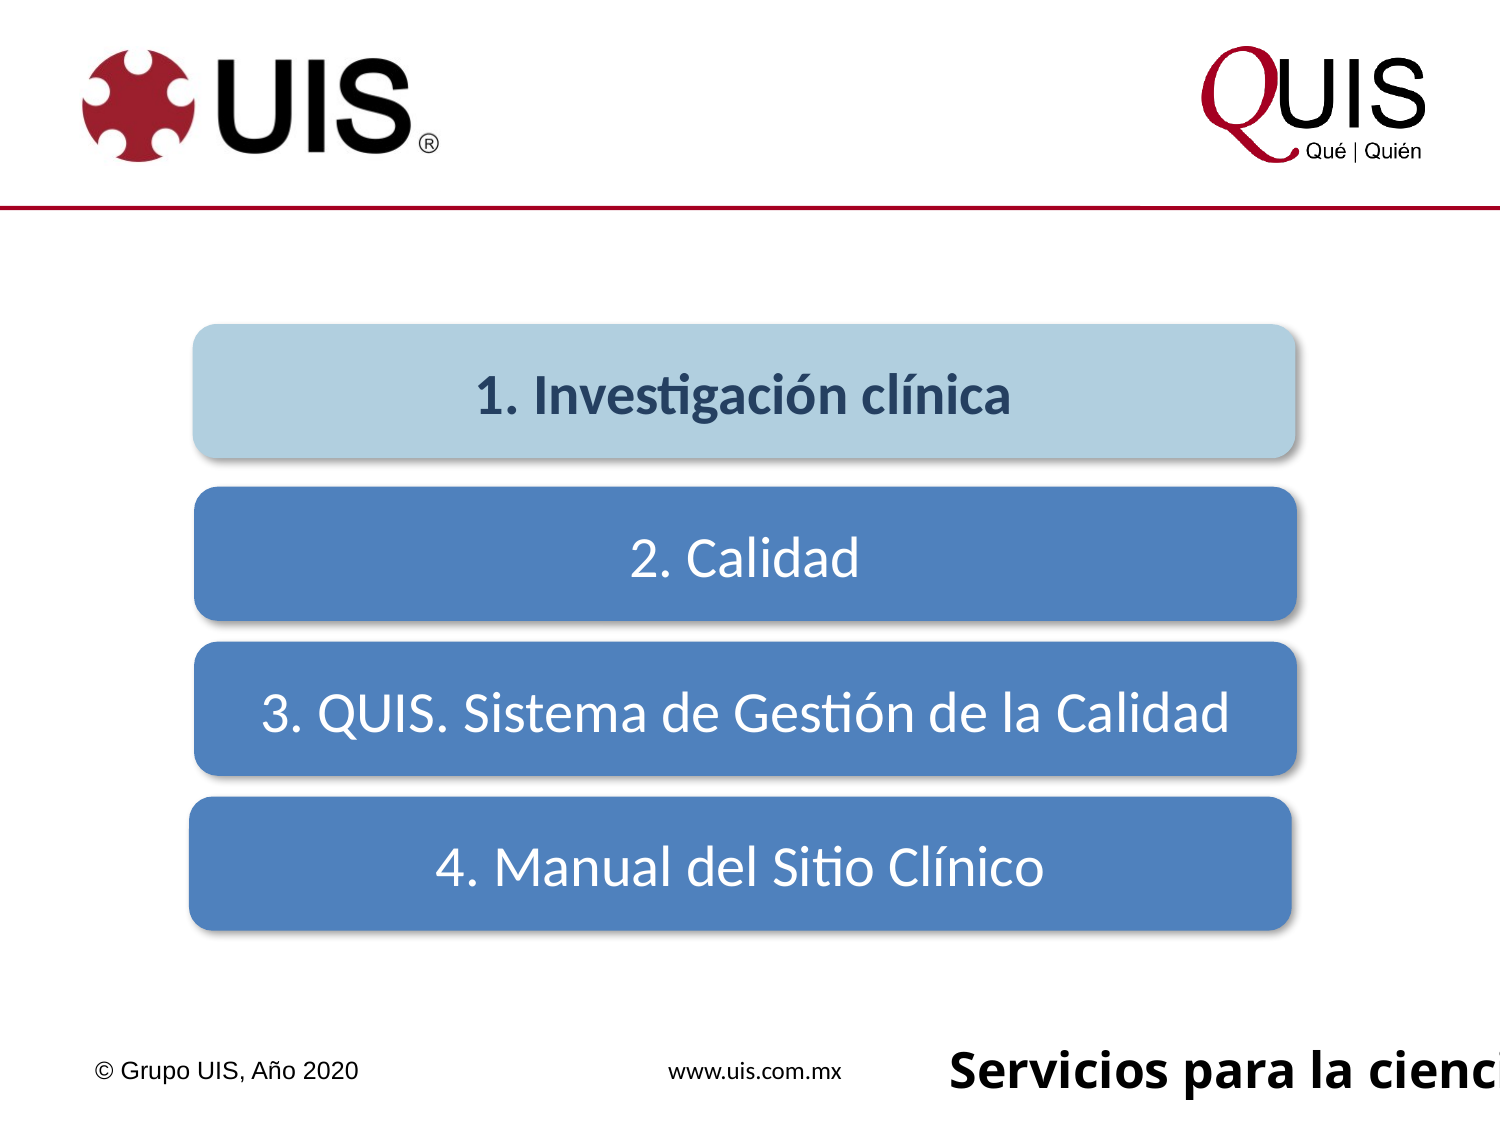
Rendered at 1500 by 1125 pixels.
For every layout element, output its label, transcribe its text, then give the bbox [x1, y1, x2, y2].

text_box 3. QUIS. Sistema de Gestión de la Calidad [194, 641, 1297, 776]
text_box 1. Investigación clínica [192, 324, 1296, 459]
picture [79, 46, 443, 166]
text_box 2. Calidad [194, 486, 1297, 621]
text_box 4. Manual del Sitio Clínico [188, 796, 1292, 931]
picture [1201, 46, 1425, 163]
